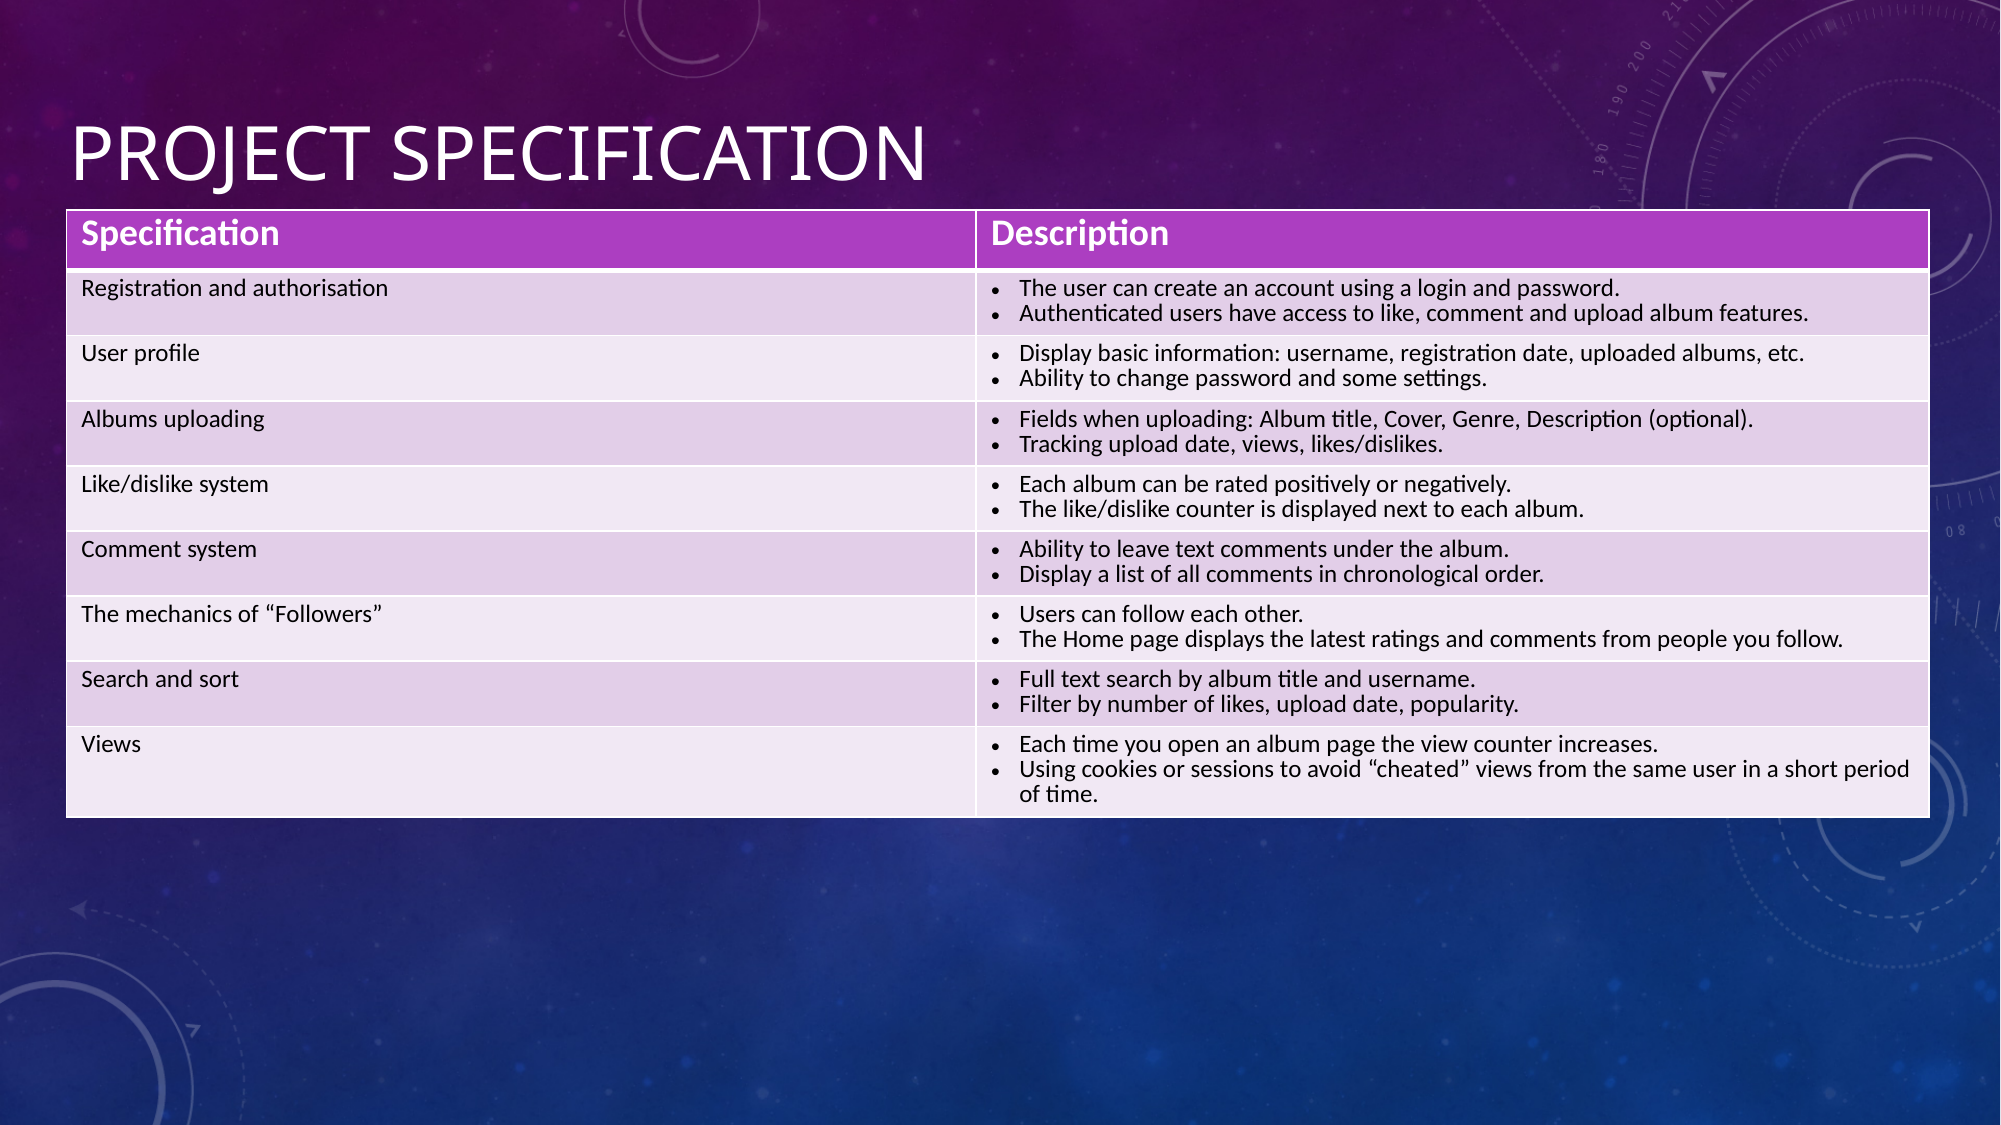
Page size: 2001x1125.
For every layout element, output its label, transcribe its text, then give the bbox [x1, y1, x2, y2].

table_header Description [977, 211, 1928, 268]
table_cell Display basic information: username, registration date, uploaded albums, etc. Ability to change password and some settings. [977, 336, 1928, 400]
table_cell Fields when uploading: Album title, Cover, Genre, Description (optional). Tracking upload date, views, likes/dislikes. [977, 402, 1928, 465]
table_cell Albums uploading [67, 402, 975, 465]
table_cell The mechanics of “Followers” [67, 597, 975, 660]
table_cell Ability to leave text comments under the album. Display a list of all comments in chronological order. [977, 532, 1928, 595]
table_cell Like/dislike system [67, 467, 975, 530]
table_header Specification [67, 211, 975, 268]
table_cell Registration and authorisation [67, 273, 975, 335]
table_cell Each album can be rated positively or negatively. The like/dislike counter is displayed next to each album. [977, 467, 1928, 530]
table_cell Views [67, 727, 975, 816]
table_cell Full text search by album title and username. Filter by number of likes, upload date, popularity. [977, 662, 1928, 726]
table_cell Comment system [67, 532, 975, 595]
table_cell Search and sort [67, 662, 975, 726]
title Project Specification [54, 42, 1780, 260]
table_cell Each time you open an album page the view counter increases. Using cookies or sessions to avoid “cheated” views from the same user in a short period of time. [977, 727, 1928, 816]
table_cell Users can follow each other. The Home page displays the latest ratings and comments from people you follow. [977, 597, 1928, 660]
table_cell User profile [67, 336, 975, 400]
picture [0, 0, 2001, 1125]
table_cell The user can create an account using a login and password. Authenticated users have access to like, comment and upload album features. [977, 273, 1928, 335]
